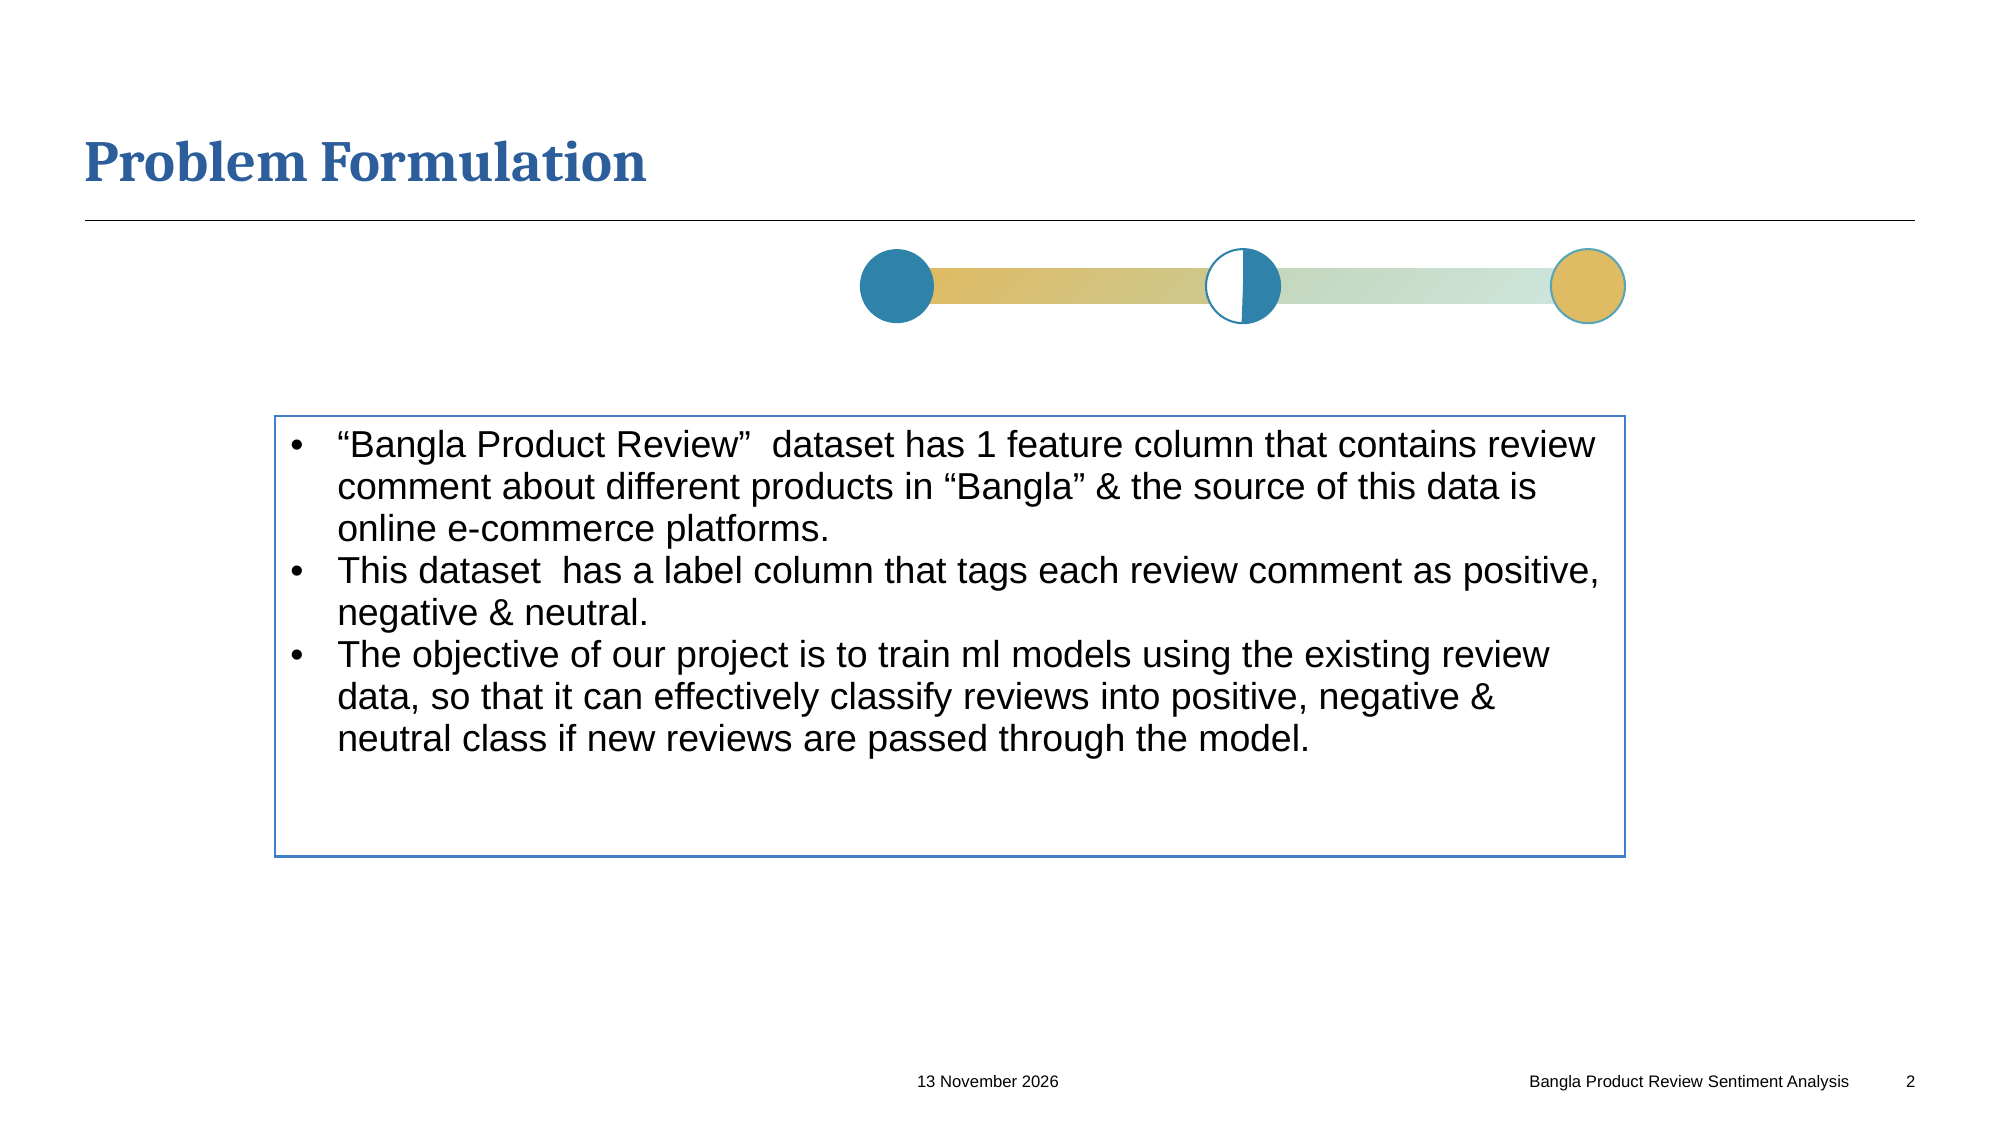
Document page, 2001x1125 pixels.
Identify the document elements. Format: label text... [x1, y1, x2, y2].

slide_number 2 [1850, 1030, 1916, 1091]
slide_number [917, 1030, 1161, 1091]
text_box [931, 268, 1205, 305]
title Problem Formulation [84, 136, 704, 194]
footer Bangla Product Review Sentiment Analysis [1161, 1030, 1850, 1091]
text_box [1281, 268, 1554, 305]
text_box [858, 248, 935, 325]
table_header “Bangla Product Review” dataset has 1 feature column that contains review comment about different products in “Bangla” & the source of this data is online e-commerce platforms. This dataset has a label column that tags each review comment as positive, negative & neutral. The objective of our project is to train ml models using the existing review data, so that it can effectively classify reviews into positive, negative & neutral class if new reviews are passed through the model. [276, 417, 1624, 855]
text_box [1549, 248, 1627, 325]
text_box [1205, 249, 1281, 324]
